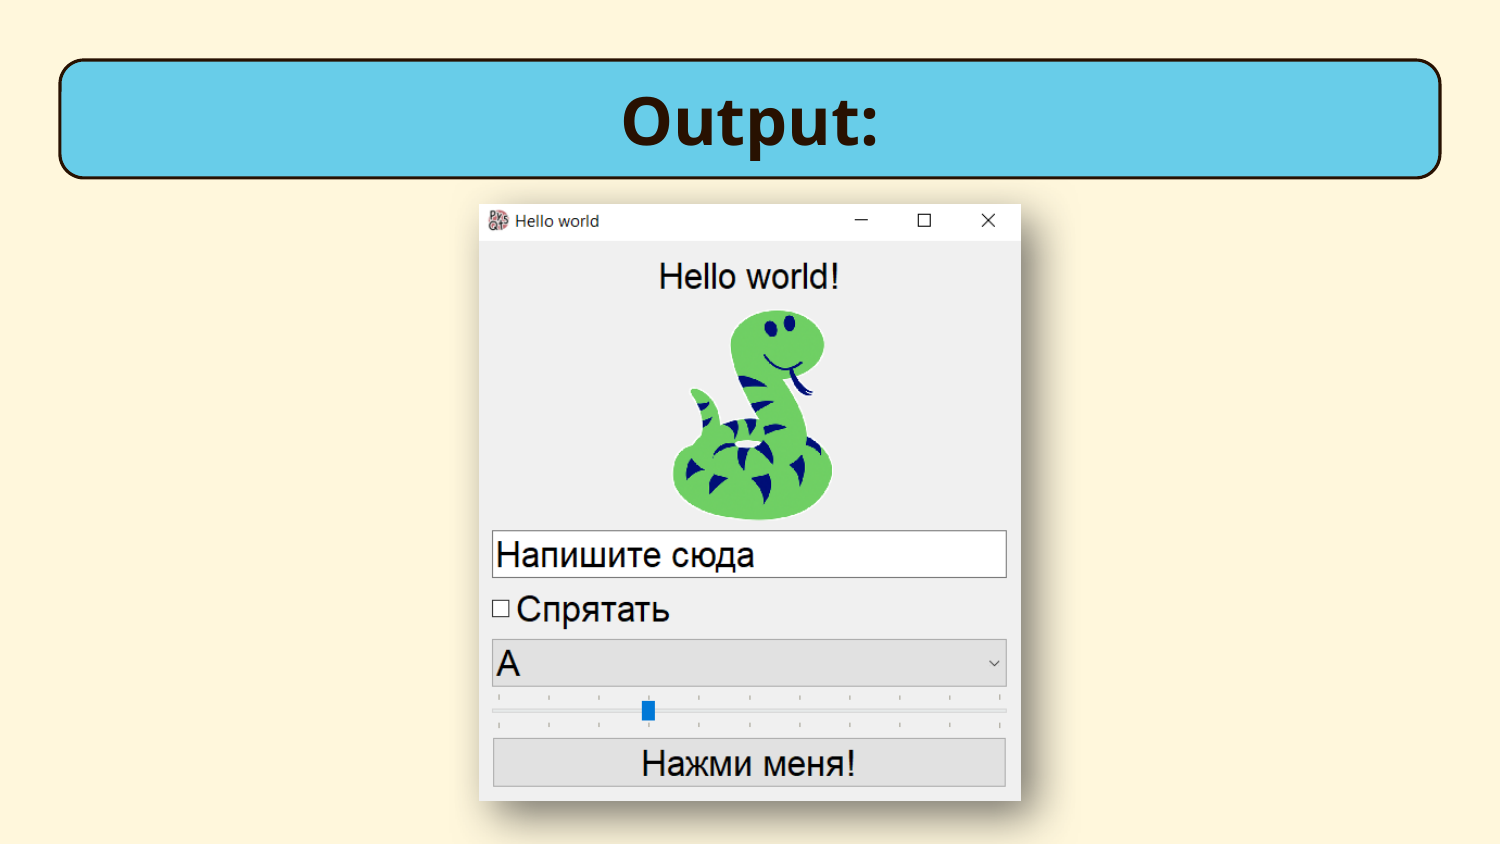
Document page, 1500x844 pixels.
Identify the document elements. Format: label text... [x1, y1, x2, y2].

text_box [59, 59, 1440, 178]
title Output: [118, 63, 1382, 161]
picture [478, 204, 1021, 801]
